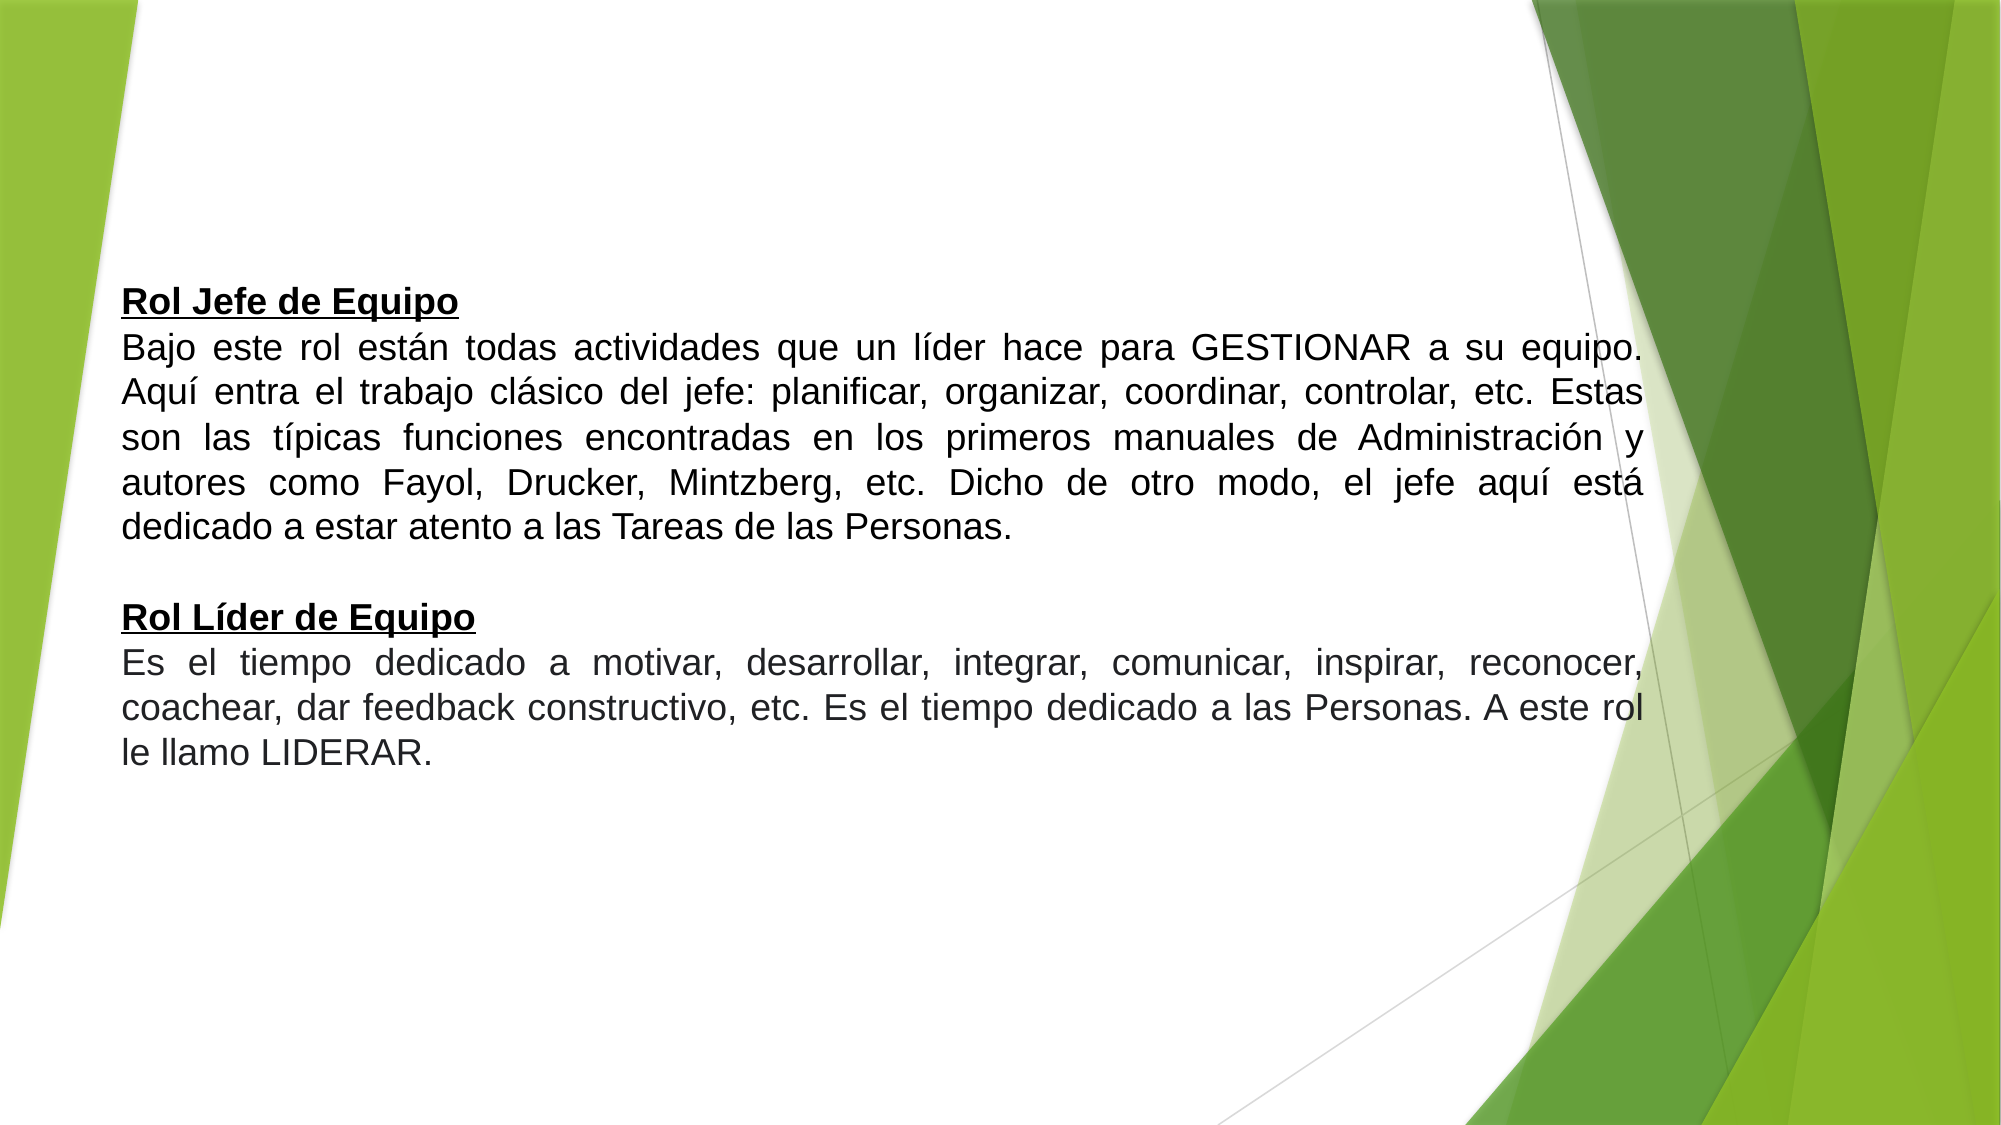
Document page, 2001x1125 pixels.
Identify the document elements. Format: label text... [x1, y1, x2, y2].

text_box Rol Jefe de Equipo Bajo este rol están todas actividades que un líder hace para GESTIONAR a su equipo. Aquí entra el trabajo clásico del jefe: planificar, organizar, coordinar, controlar, etc. Estas son las típicas funciones encontradas en los primeros manuales de Administración y autores como Fayol, Drucker, Mintzberg, etc. Dicho de otro modo, el jefe aquí está dedicado a estar atento a las Tareas de las Personas. Rol Líder de Equipo Es el tiempo dedicado a motivar, desarrollar, integrar, comunicar, inspirar, reconocer, coachear, dar feedback constructivo, etc. Es el tiempo dedicado a las Personas. A este rol le llamo LIDERAR. [106, 270, 1659, 825]
